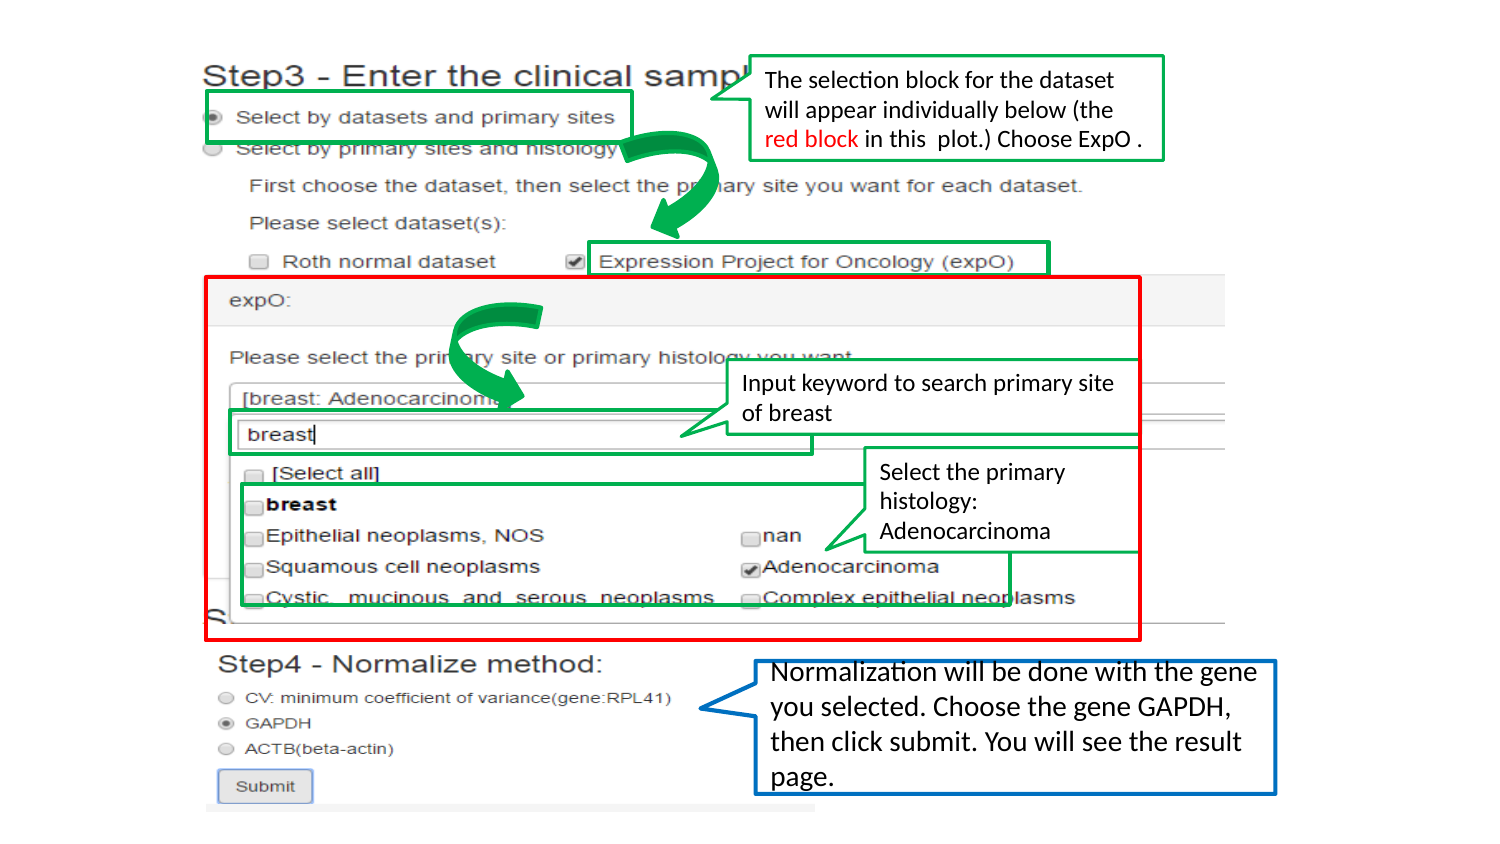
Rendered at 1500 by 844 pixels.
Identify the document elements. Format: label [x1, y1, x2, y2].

text_box [182, 49, 1226, 641]
text_box [206, 643, 1276, 812]
